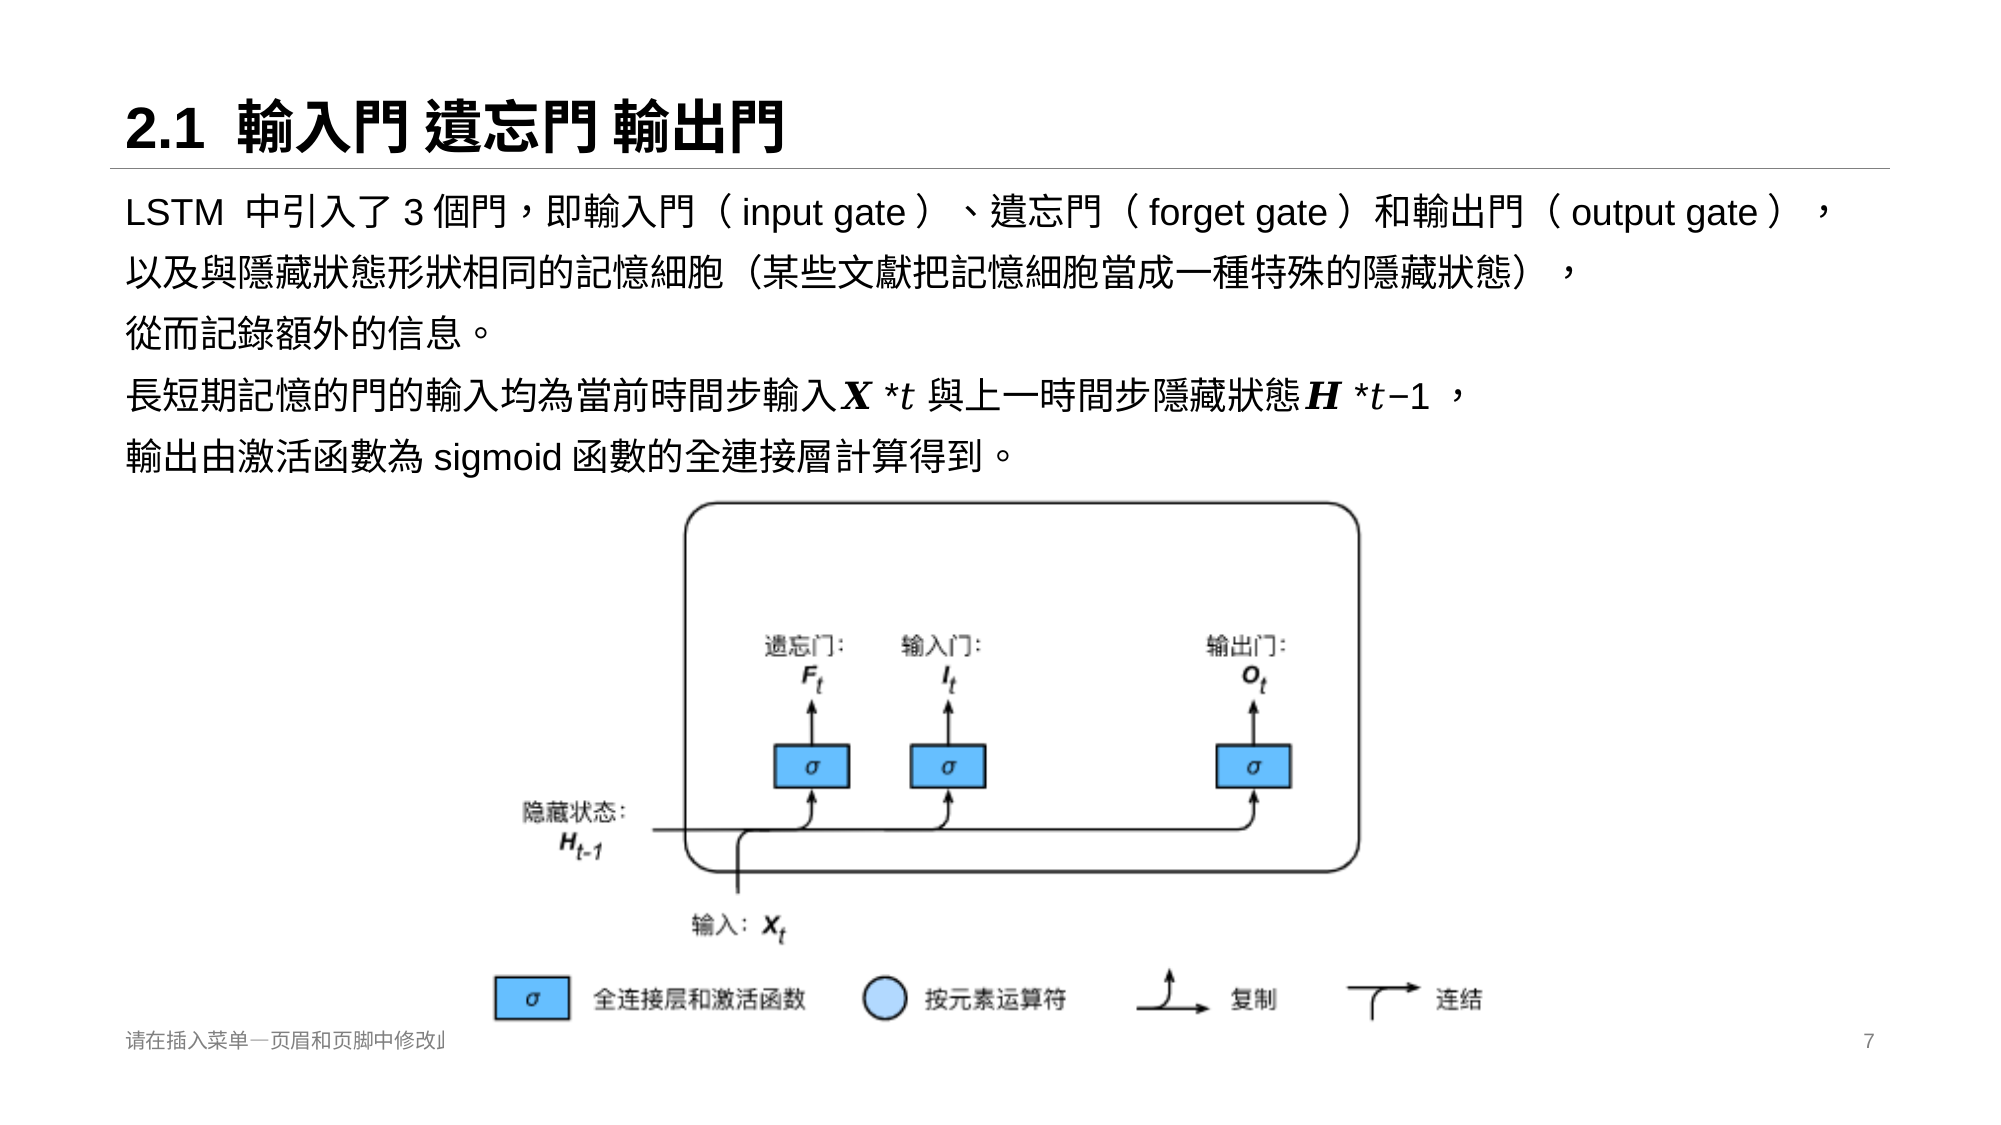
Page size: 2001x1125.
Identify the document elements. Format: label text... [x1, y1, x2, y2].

picture [444, 481, 1617, 1052]
list LSTM 中引入了3個門，即輸入門（input gate）、遺忘門（forget gate）和輸出門（output gate）， 以及與隱藏狀態形狀相同的記憶細胞（某些文獻把記憶細胞當成一種特殊的隱藏狀態）， 從而記錄額外的信息。 長短期記憶的門的輸入均為當前時間步輸入𝑿*𝑡與上一時間步隱藏狀態𝑯*𝑡−1， 輸出由激活函數為sigmoid函數的全連接層計算得到。 [109, 185, 1890, 1007]
slide_number 7 [1412, 1023, 1890, 1058]
title 2.1 輸入門 遺忘門 輸出門 [109, 0, 1890, 169]
footer 请在插入菜单—页眉和页脚中修改此文本 [109, 1023, 790, 1058]
